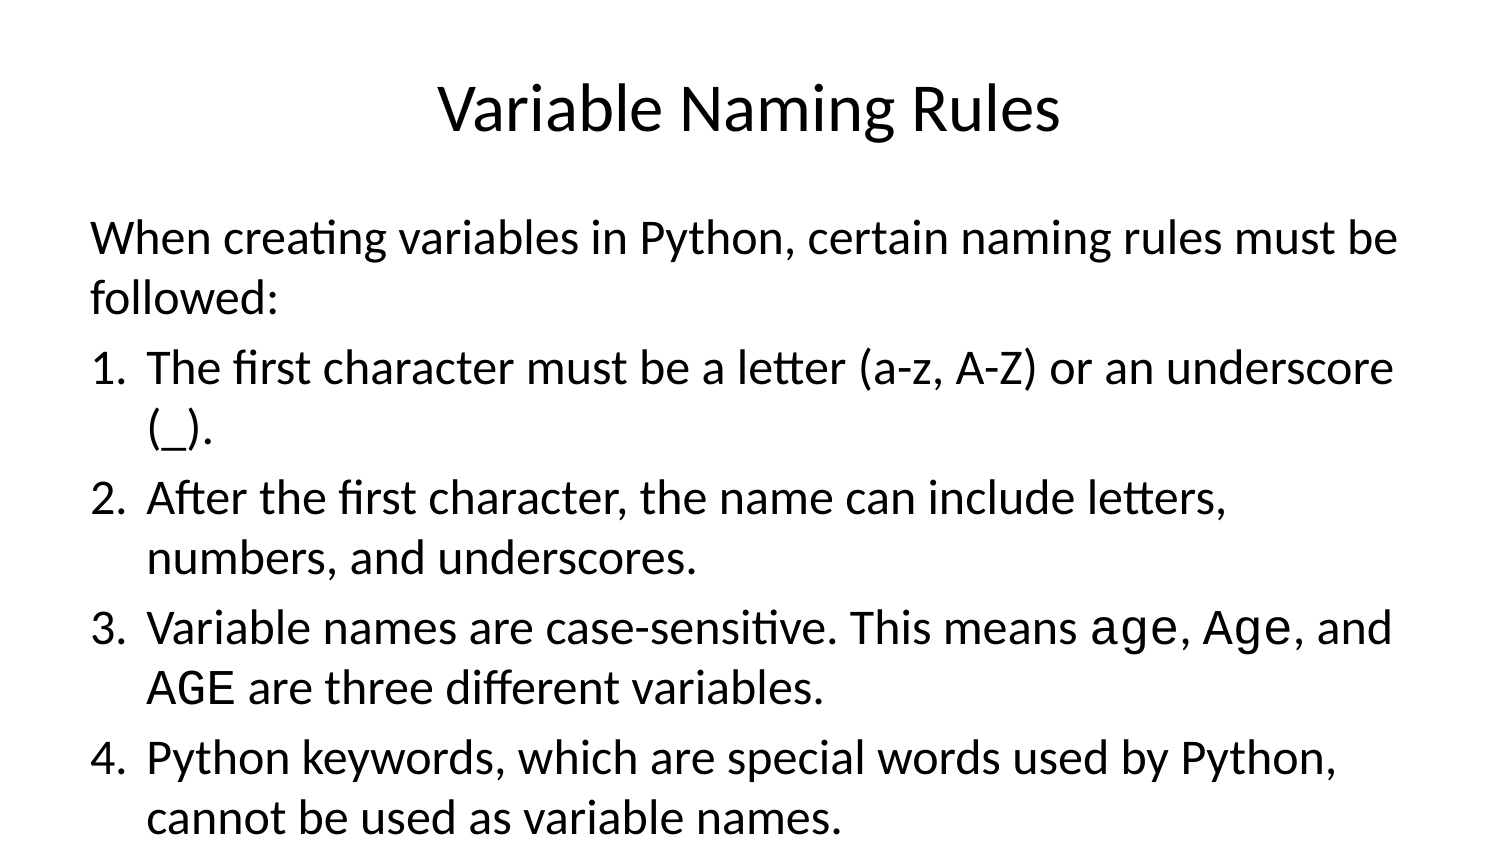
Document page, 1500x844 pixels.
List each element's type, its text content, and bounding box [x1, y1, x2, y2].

list When creating variables in Python, certain naming rules must be followed: The first character must be a letter (a-z, A-Z) or an underscore (_). After the first character, the name can include letters, numbers, and underscores. Variable names are case-sensitive. This means age, Age, and AGE are three different variables. Python keywords, which are special words used by Python, cannot be used as variable names. Examples of valid variable names: name, age, student_count, _private_var, total2 Examples of invalid variable names: 2total (starts with a number), my-var (has a hyphen), for (Python keyword) While Python allows variables to start with an underscore, this is generally avoided unless there’s a specific reason to do so. [75, 196, 1425, 754]
title Variable Naming Rules [75, 33, 1425, 175]
